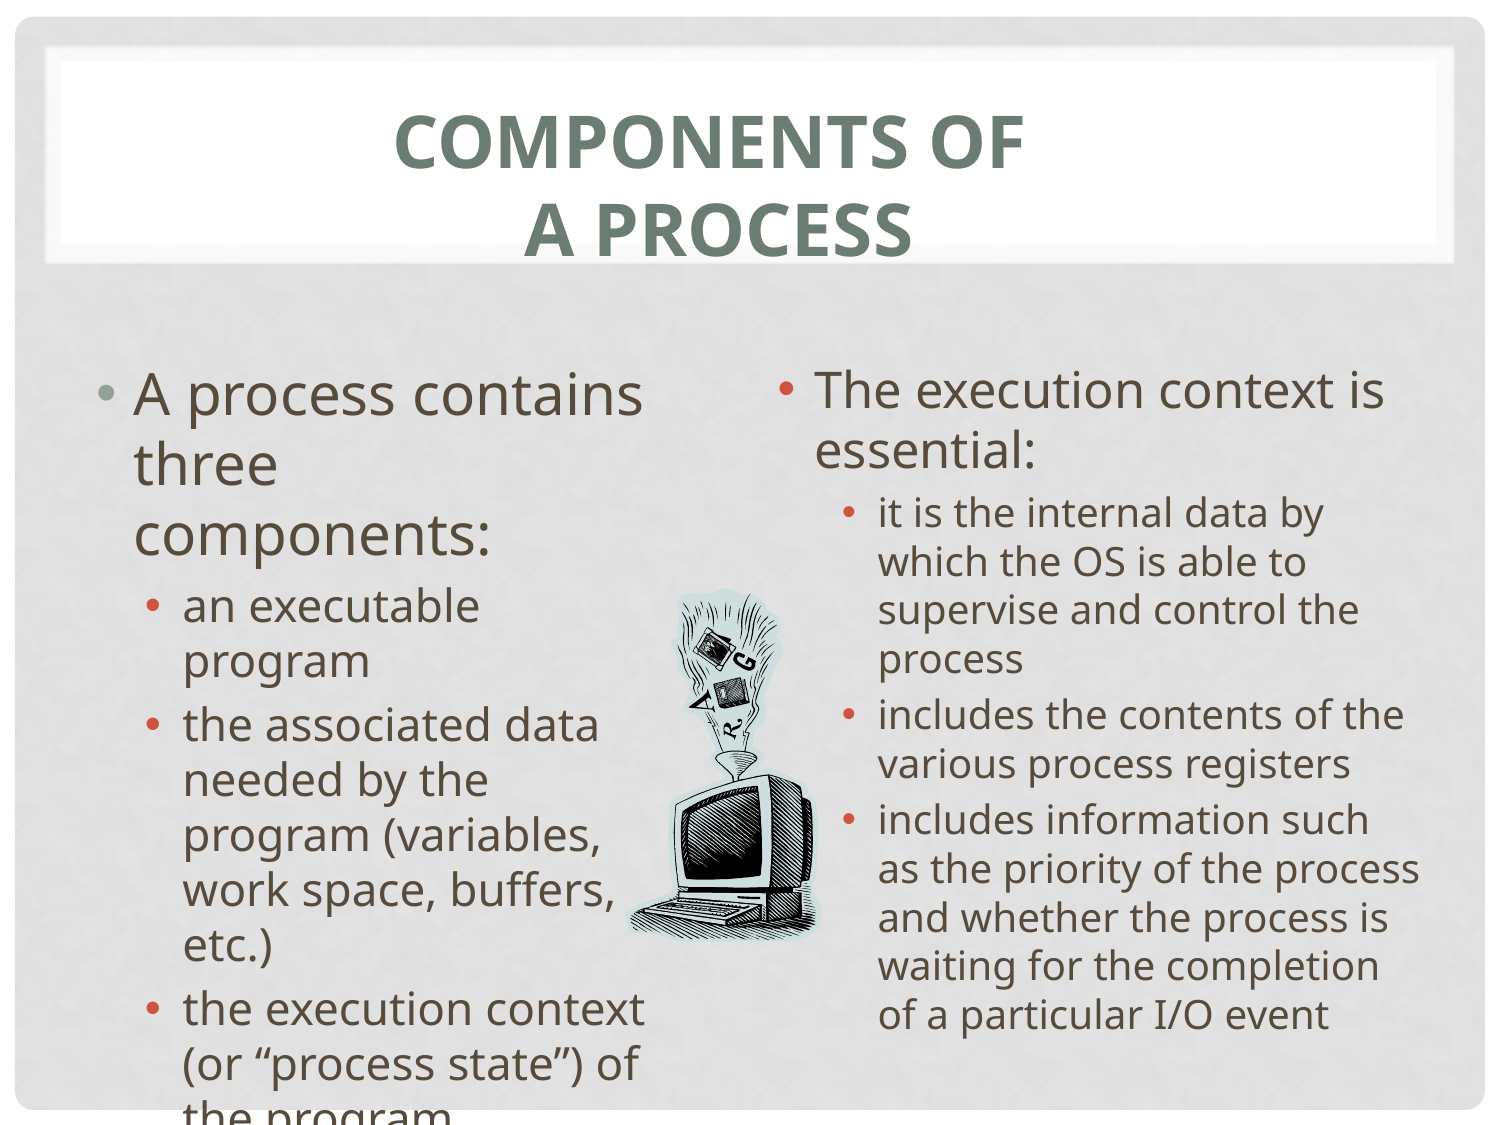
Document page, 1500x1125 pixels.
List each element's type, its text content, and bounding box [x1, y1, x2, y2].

title Components of a Process [50, 75, 1388, 292]
list A process contains three components: an executable program the associated data needed by the program (variables, work space, buffers, etc.) the execution context (or “process state”) of the program [62, 350, 663, 1050]
picture [624, 587, 826, 943]
list The execution context is essential: it is the internal data by which the OS is able to supervise and control the process includes the contents of the various process registers includes information such as the priority of the process and whether the process is waiting for the completion of a particular I/O event [762, 350, 1438, 1063]
